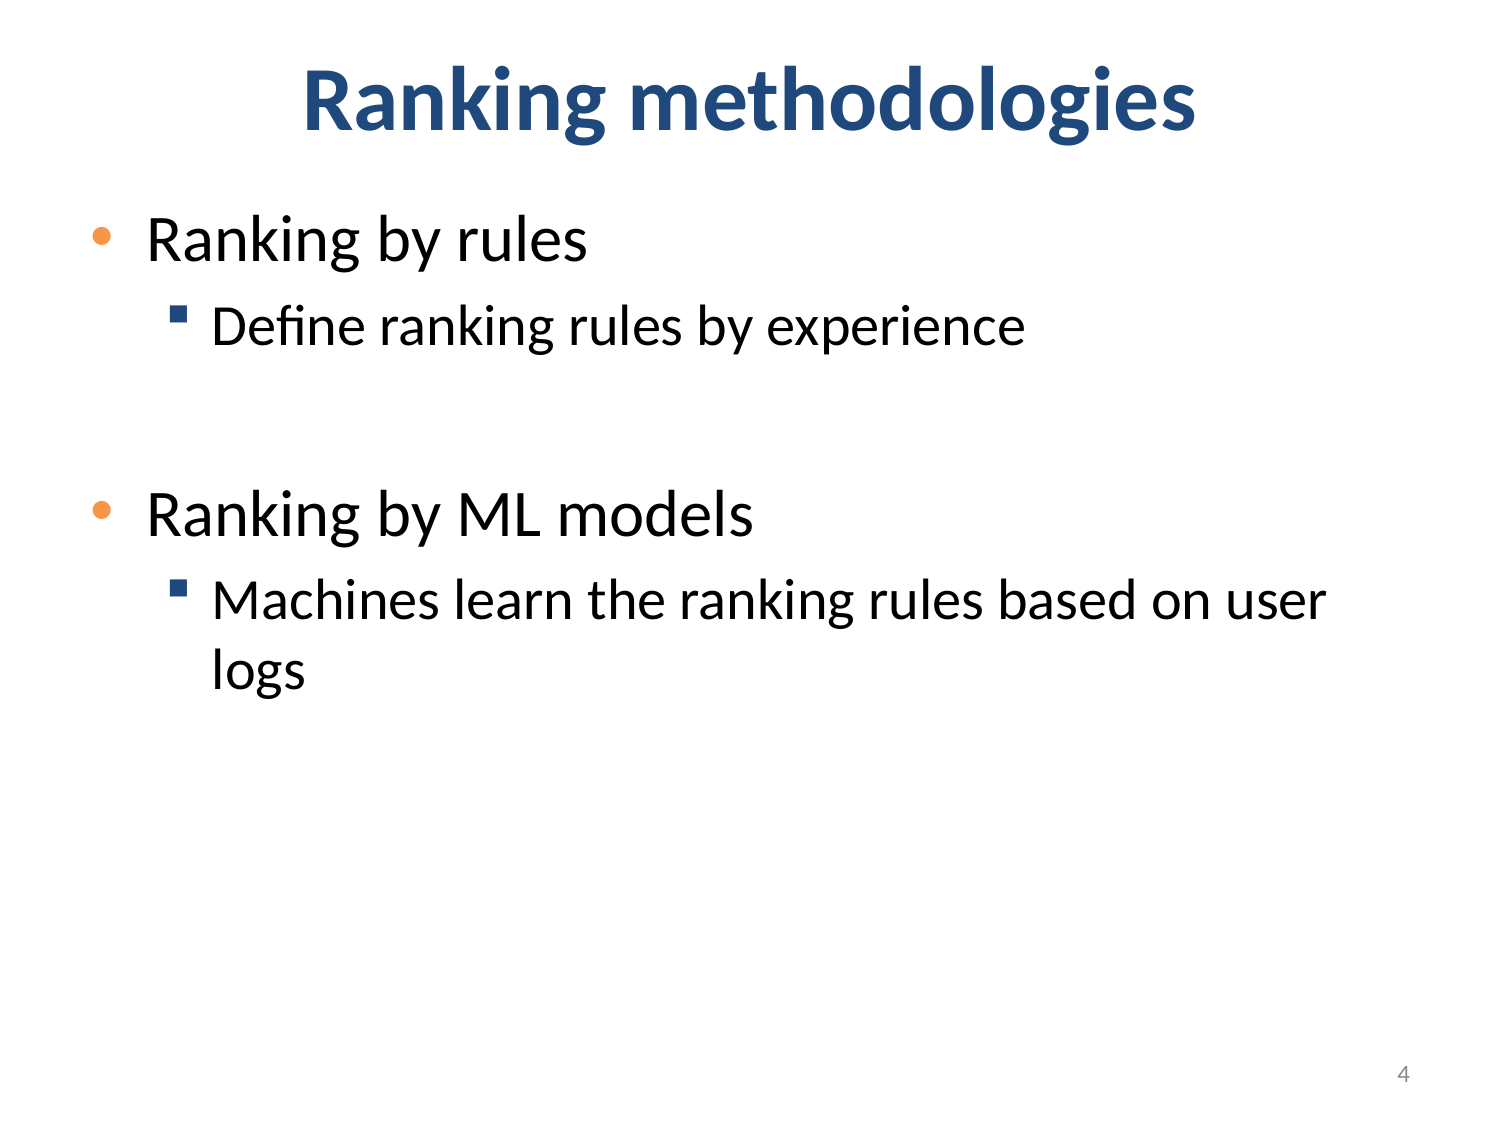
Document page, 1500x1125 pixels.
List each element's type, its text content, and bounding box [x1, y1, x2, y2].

list Ranking by rules Define ranking rules by experience Ranking by ML models Machines learn the ranking rules based on user logs [75, 187, 1425, 1125]
title Ranking methodologies [75, 0, 1425, 187]
slide_number 4 [1074, 1042, 1425, 1103]
